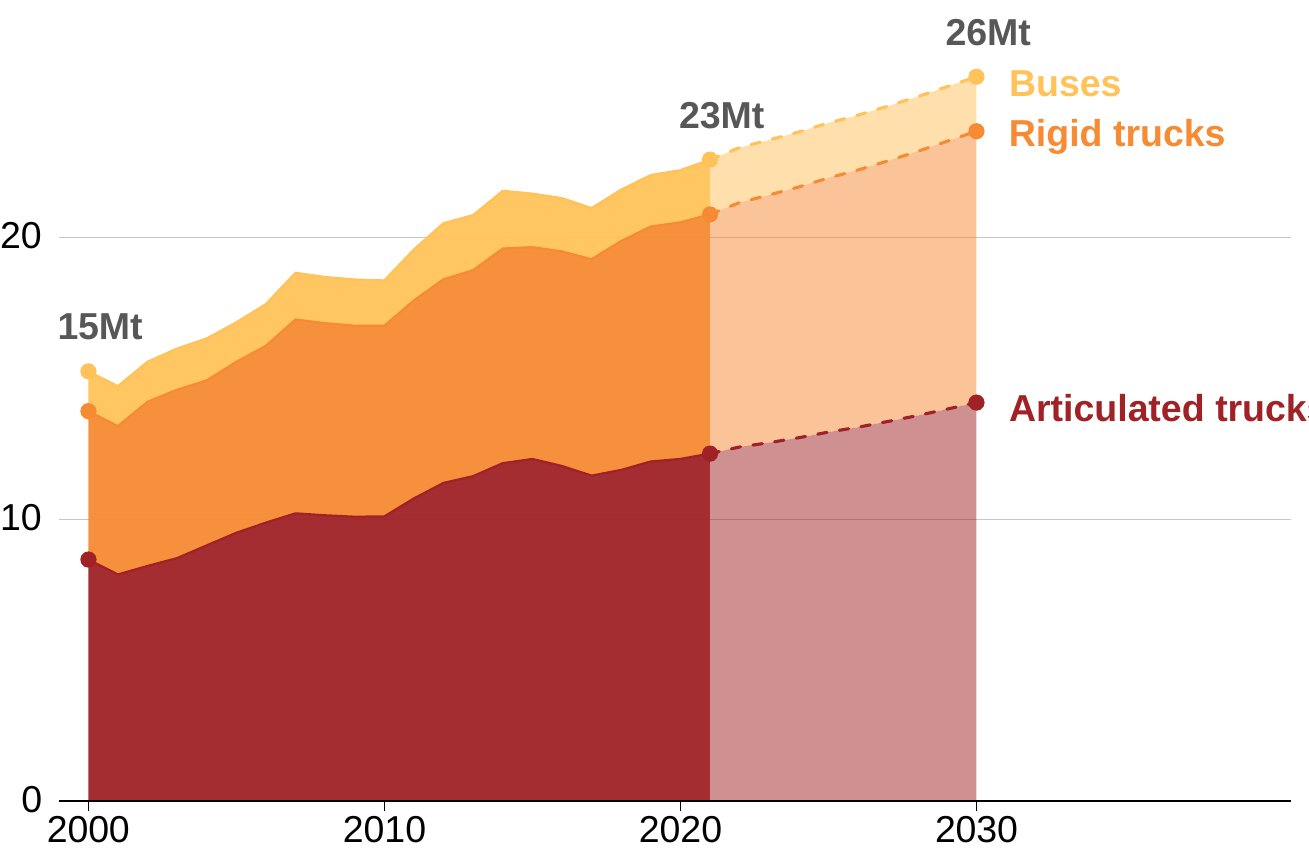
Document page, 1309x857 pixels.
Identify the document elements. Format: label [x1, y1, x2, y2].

text_box [0, 0, 1309, 857]
